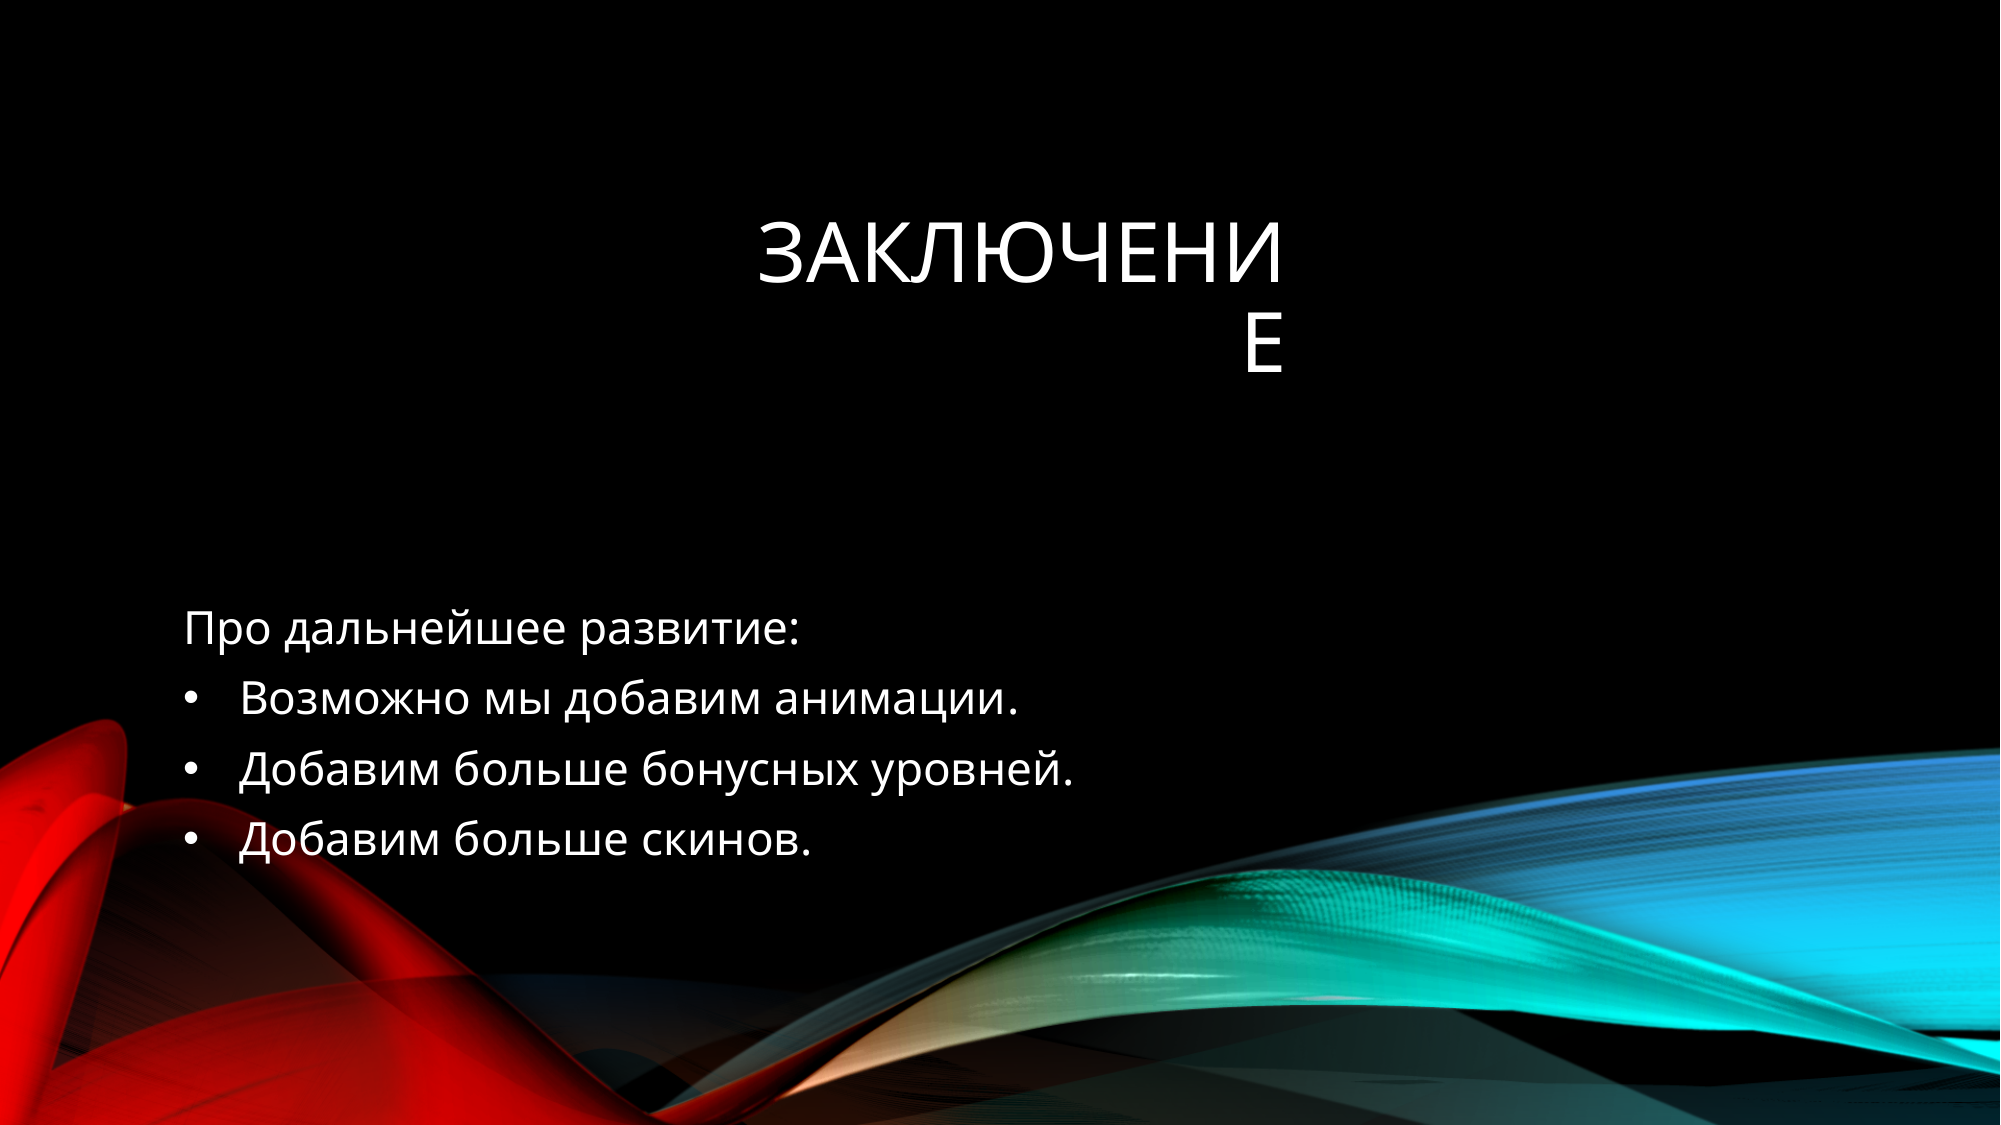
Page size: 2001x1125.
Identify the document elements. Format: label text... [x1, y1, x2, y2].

title заключение [698, 214, 1302, 399]
list Про дальнейшее развитие: Возможно мы добавим анимации. Добавим больше бонусных уровней. Добавим больше скинов. [168, 597, 1889, 911]
picture [0, 717, 2000, 1125]
